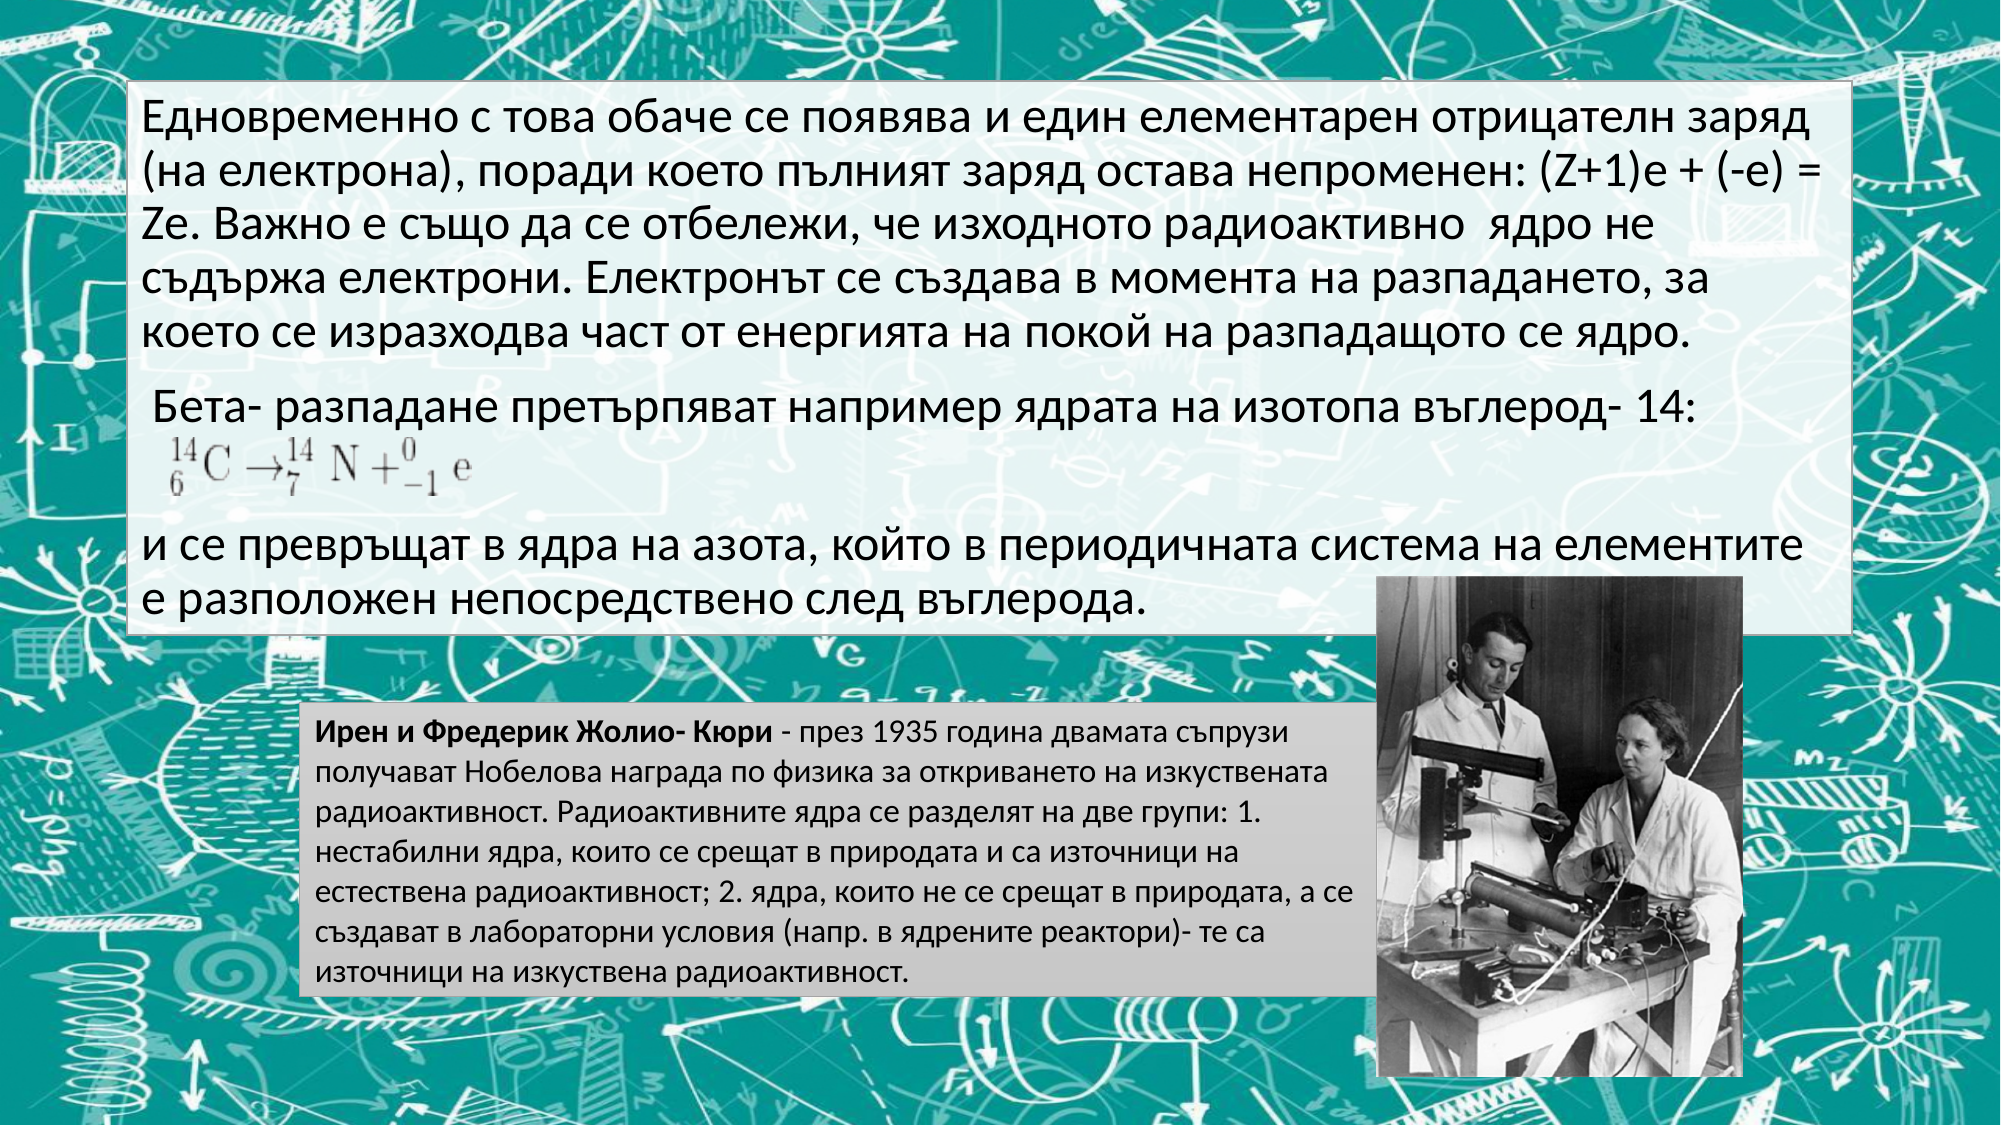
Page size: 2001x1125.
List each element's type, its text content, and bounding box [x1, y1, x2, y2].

picture [0, 0, 2001, 1125]
text_box Ирен и Фредерик Жолио- Кюри - през 1935 година двамата съпрузи получават Нобелова награда по физика за откриването на изкуствената радиоактивност. Радиоактивните ядра се разделят на две групи: 1. нестабилни ядра, които се срещат в природата и са източници на естествена радиоактивност; 2. ядра, които не се срещат в природата, а се създават в лабораторни условия (напр. в ядрените реактори)- те са източници на изкуствена радиоактивност. [299, 702, 1376, 997]
list Едновременно с това обаче се появява и един елементарен отрицателн заряд (на електрона), поради което пълният заряд остава непроменен: (Z+1)e + (-e) = Ze. Важно е също да се отбележи, че изходното радиоактивно ядро не съдържа електрони. Електронът се създава в момента на разпадането, за което се изразходва част от енергията на покой на разпадащото се ядро. Бета- разпадане претърпяват например ядрата на изотопа въглерод- 14: и се превръщат в ядра на азота, който в периодичната система на елементите е разположен непосредствено след въглерода. [126, 80, 1853, 636]
